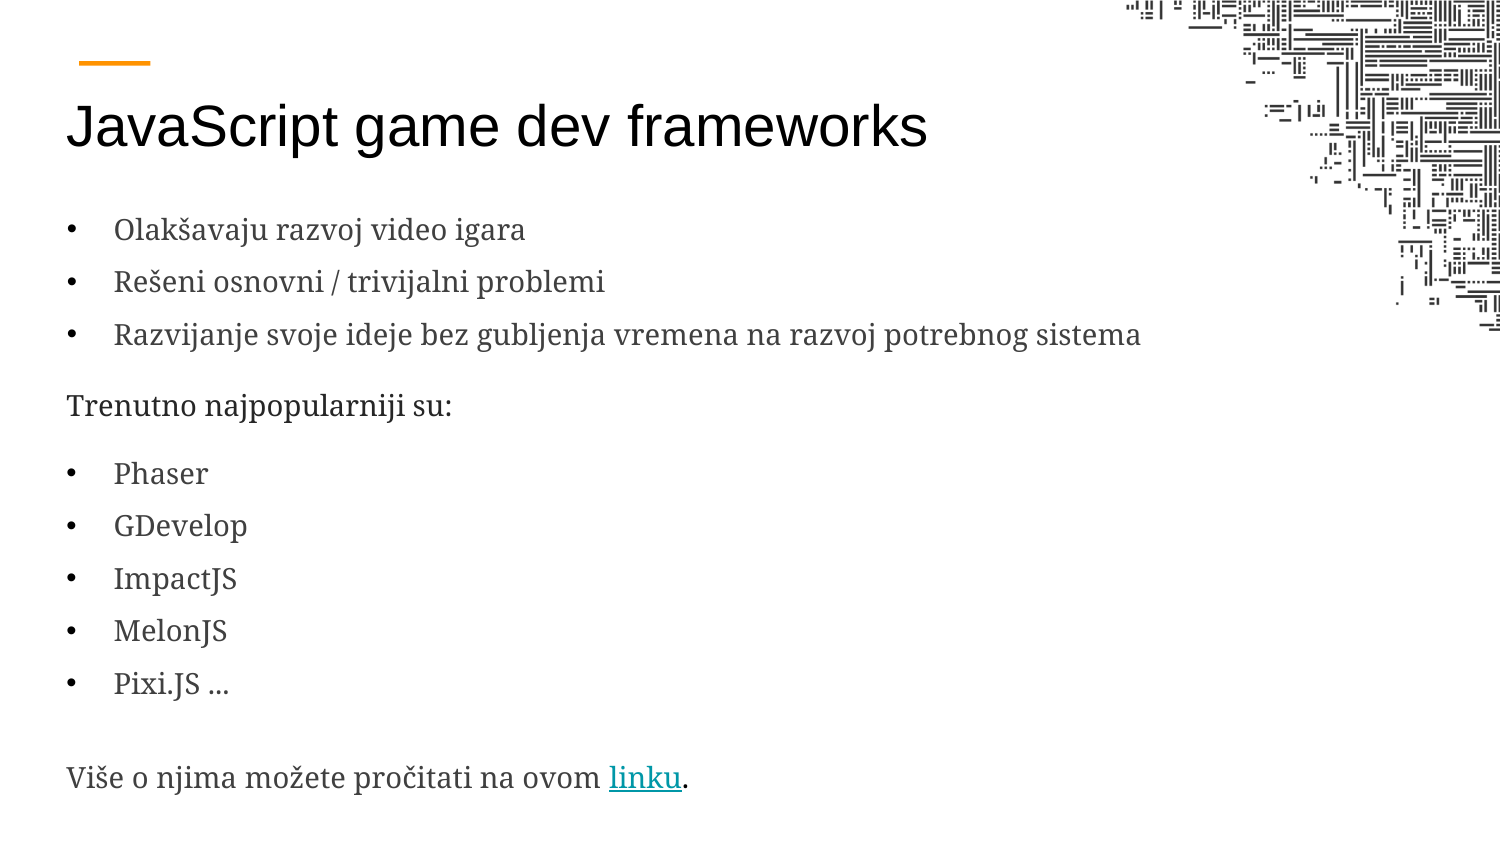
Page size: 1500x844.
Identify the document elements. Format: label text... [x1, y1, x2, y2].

text_box Više o njima možete pročitati na ovom linku. [51, 751, 1030, 807]
picture [1126, 0, 1500, 331]
title JavaScript game dev frameworks [51, 72, 1121, 167]
text_box Olakšavaju razvoj video igara Rešeni osnovni / trivijalni problemi Razvijanje svoje ideje bez gubljenja vremena na razvoj potrebnog sistema [51, 186, 1252, 359]
text_box Phaser GDevelop ImpactJS MelonJS Pixi.JS ... [51, 430, 1393, 708]
text_box Trenutno najpopularniji su: [51, 379, 502, 430]
